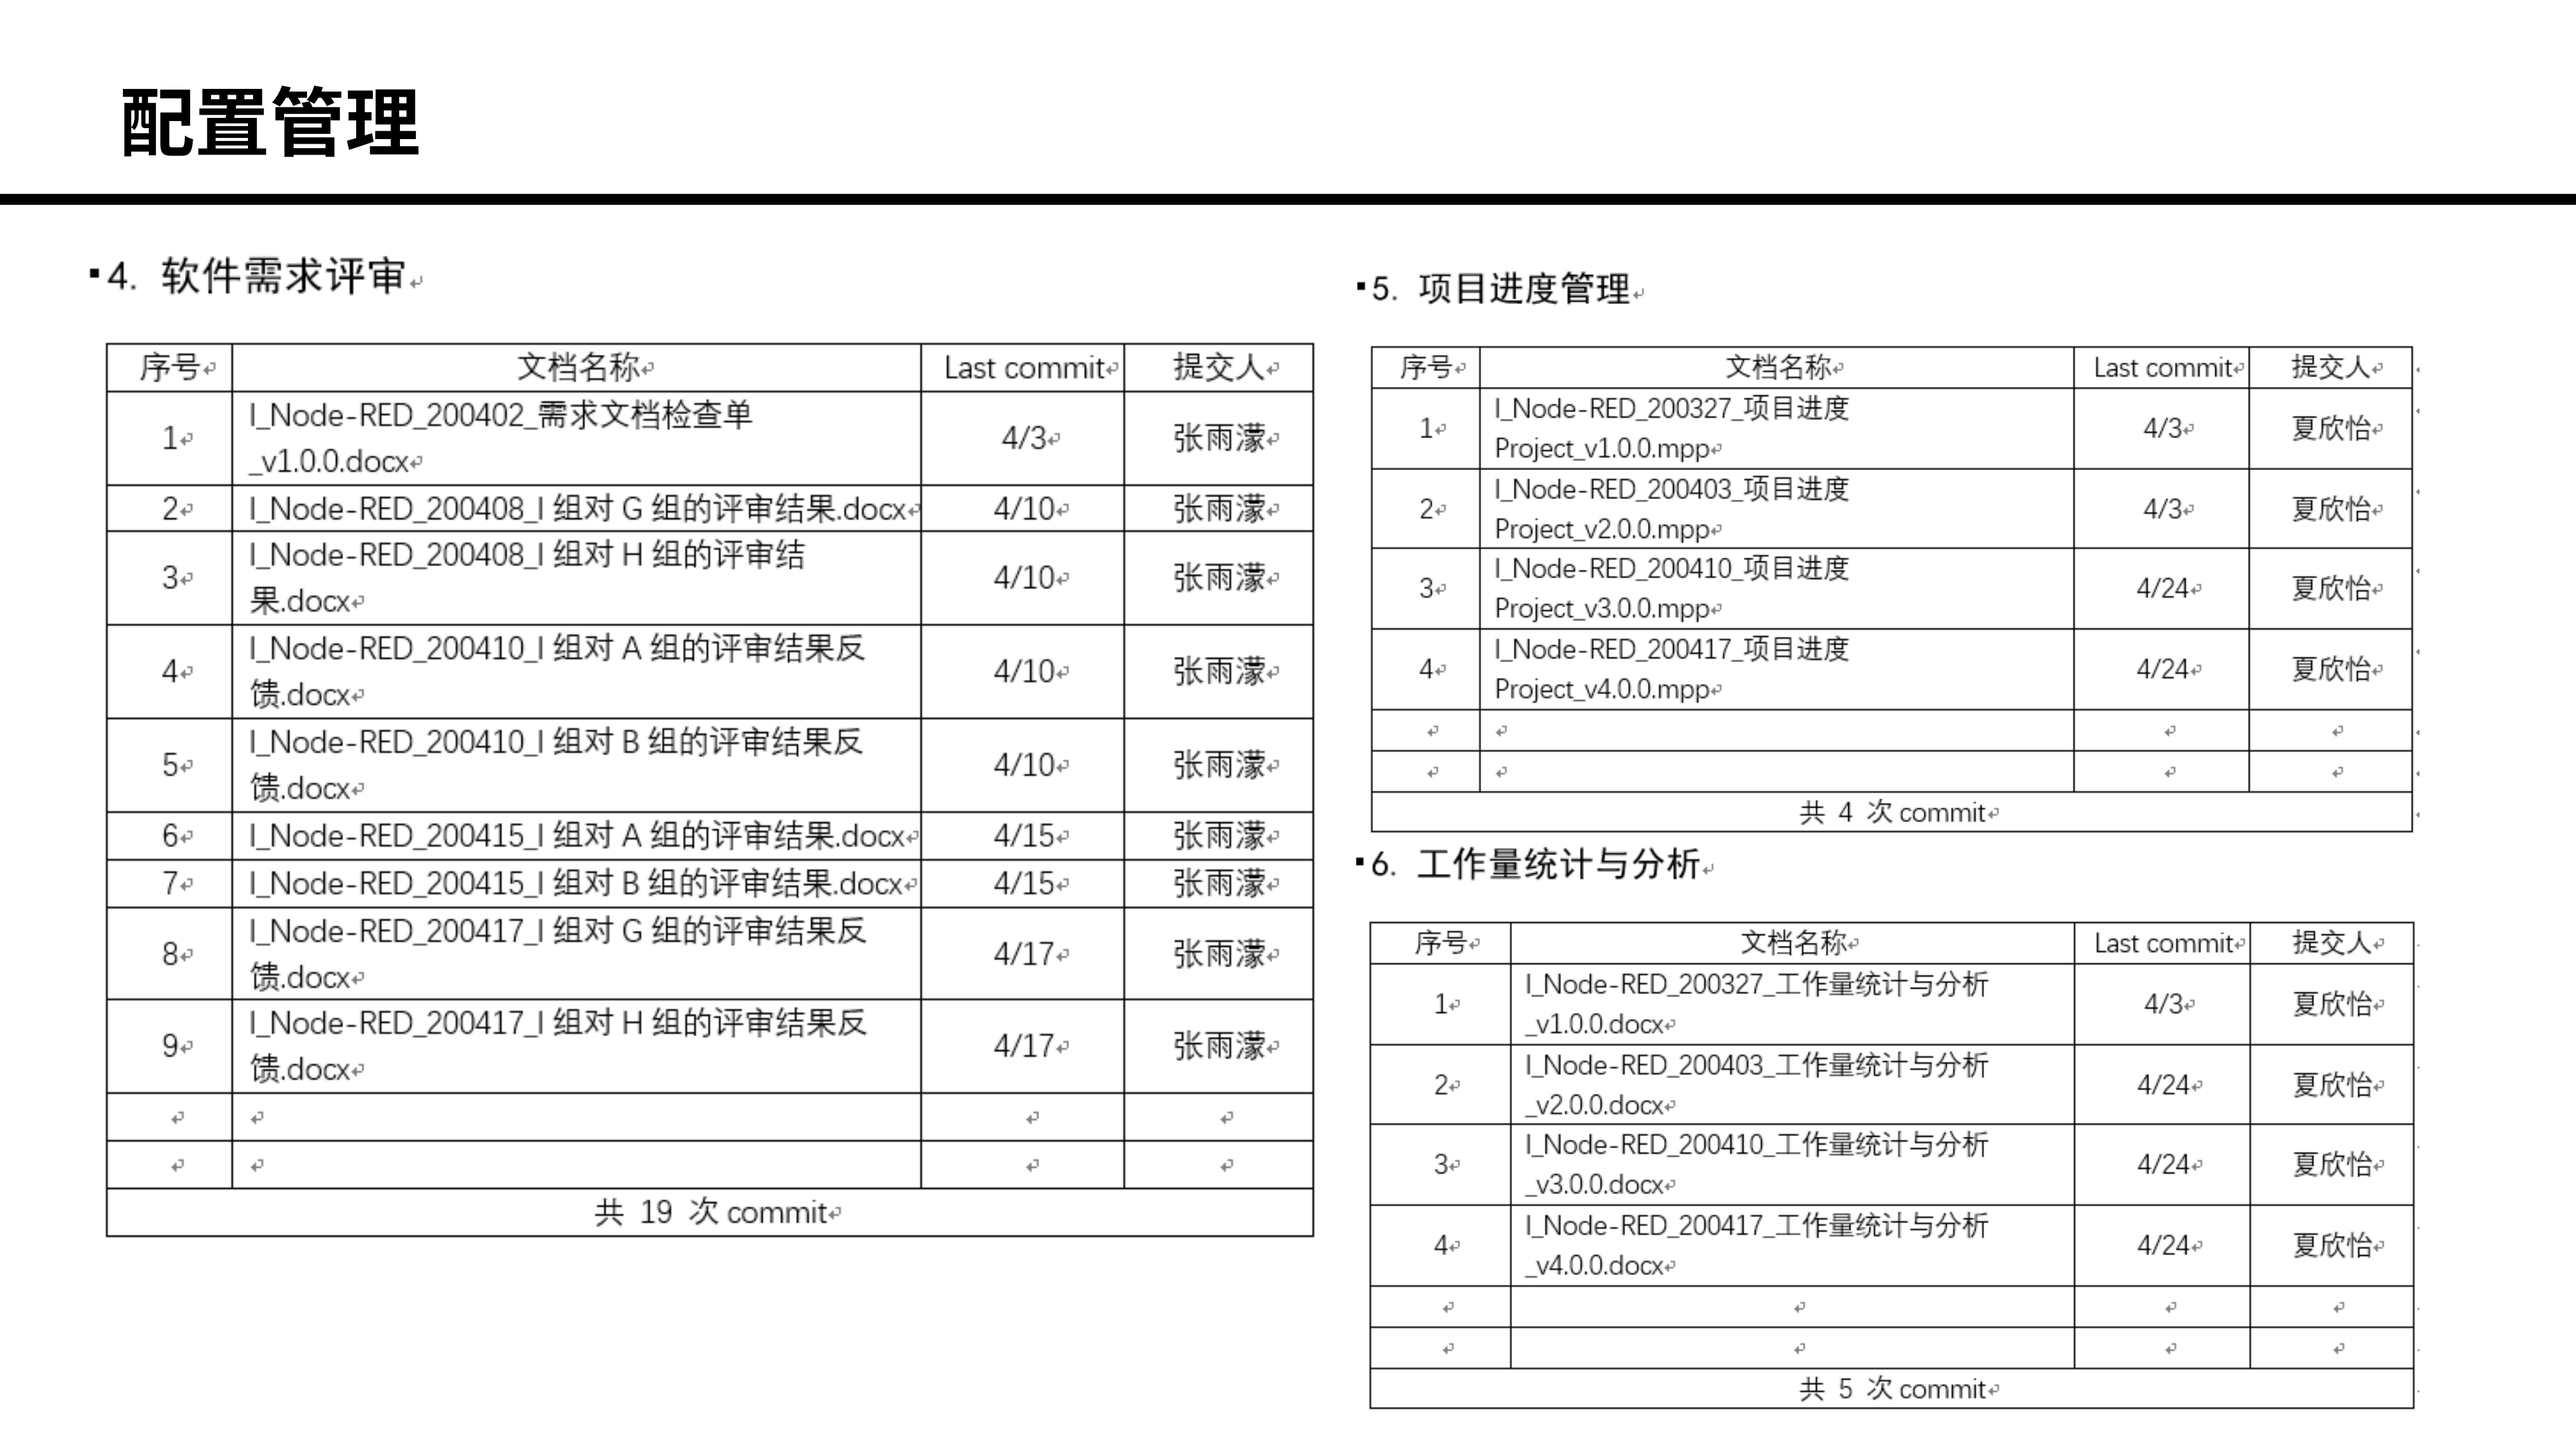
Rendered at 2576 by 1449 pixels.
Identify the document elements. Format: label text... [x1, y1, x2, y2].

picture [82, 250, 1318, 1250]
text_box 配置管理 [110, 66, 448, 176]
picture [1356, 270, 2420, 1416]
